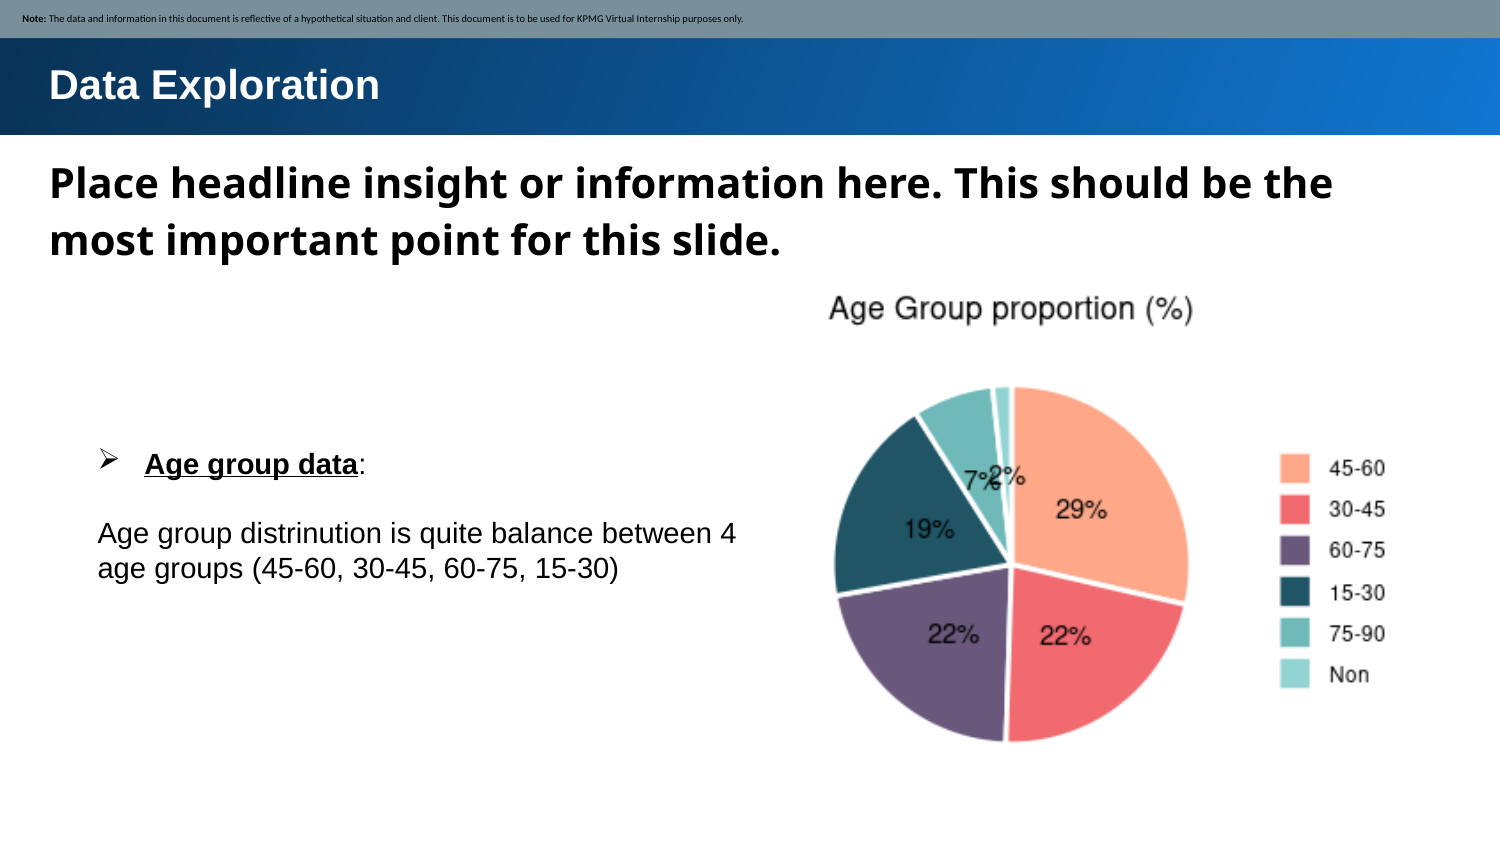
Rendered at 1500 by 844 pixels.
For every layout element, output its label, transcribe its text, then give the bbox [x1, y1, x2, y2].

text_box Age group data: Age group distrinution is quite balance between 4 age groups (45-60, 30-45, 60-75, 15-30) [90, 437, 777, 593]
text_box Note: The data and information in this document is reflective of a hypothetical situation and client. This document is to be used for KPMG Virtual Internship purposes only. [0, 0, 1500, 39]
text_box Place headline insight or information here. This should be the most important point for this slide. [33, 133, 1439, 279]
text_box [0, 39, 1500, 135]
text_box Data Exploration [33, 43, 1439, 124]
picture [805, 284, 1391, 809]
